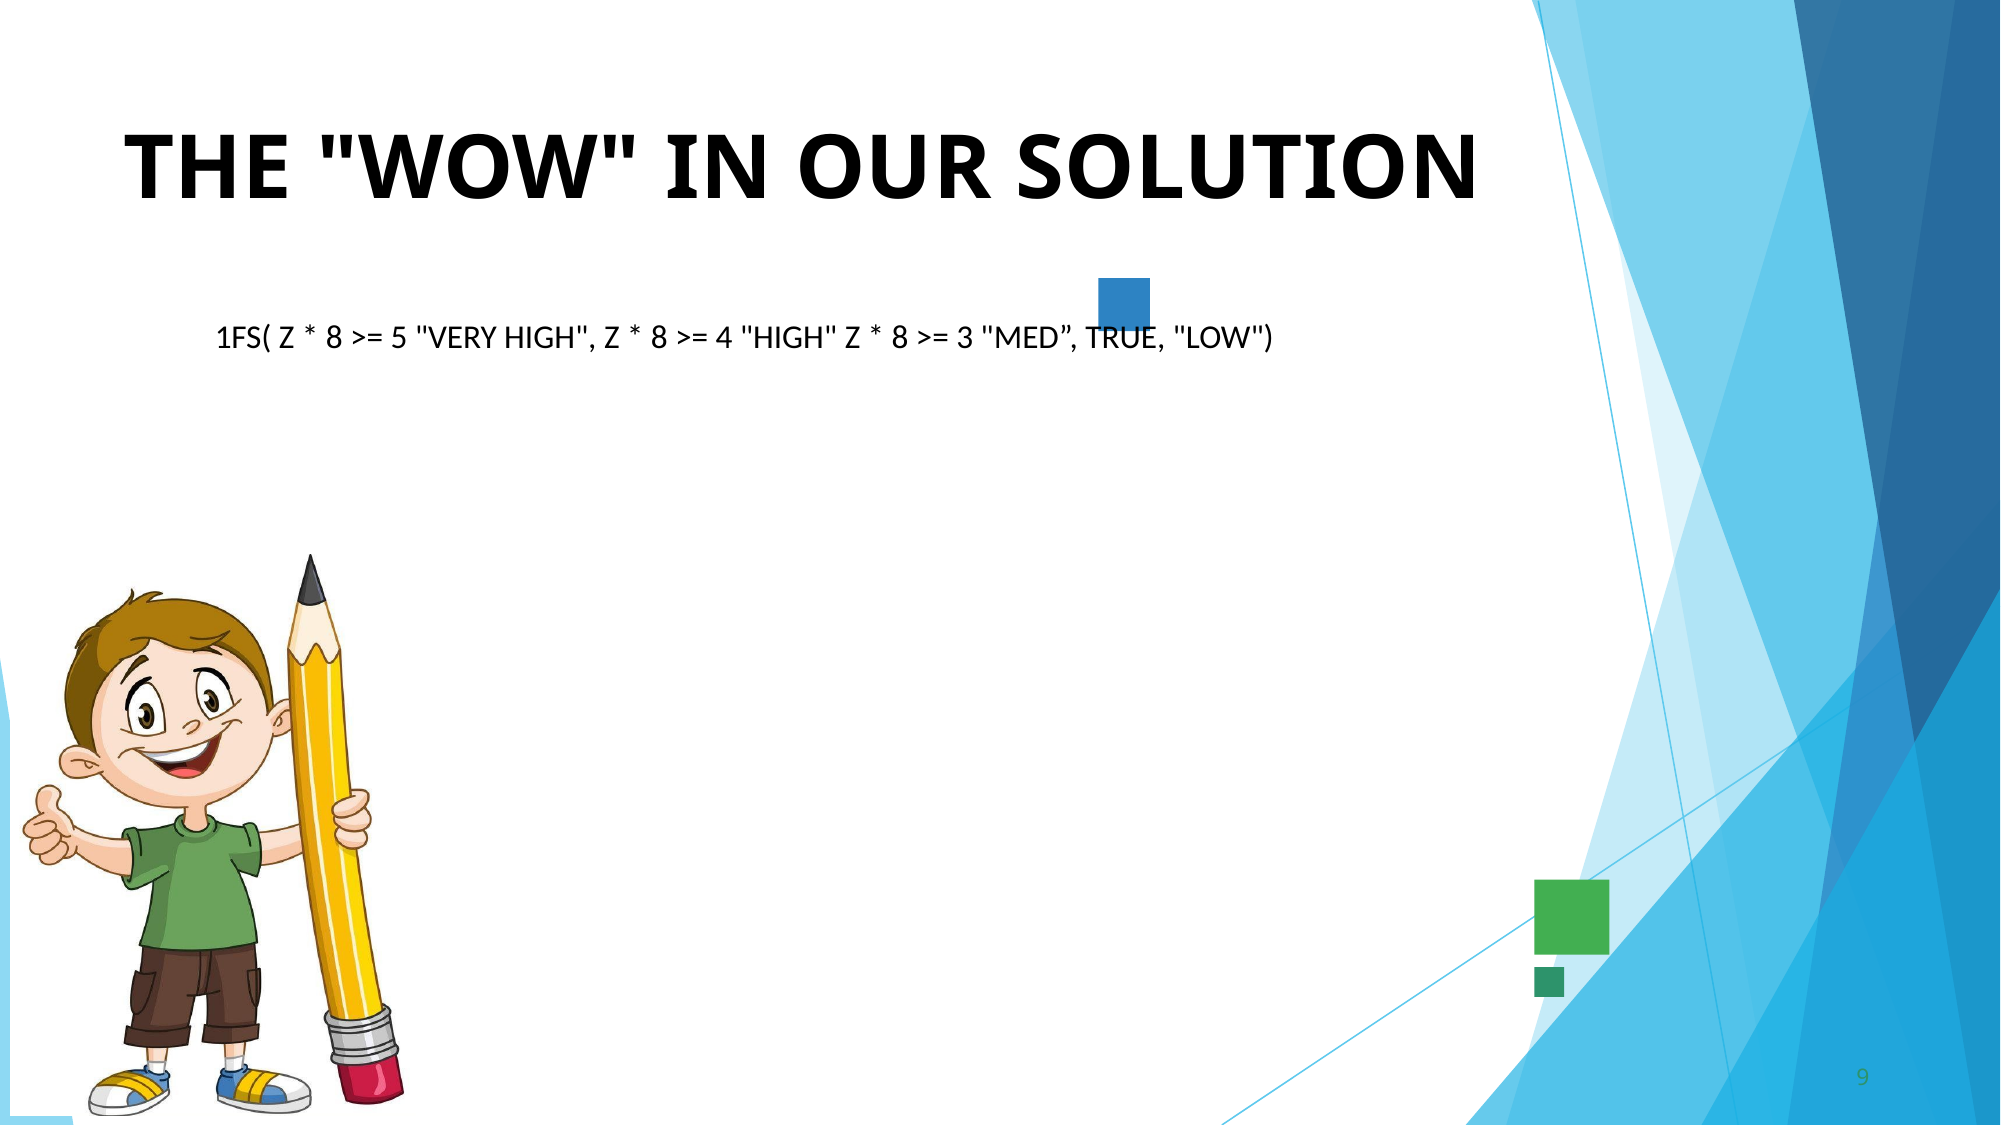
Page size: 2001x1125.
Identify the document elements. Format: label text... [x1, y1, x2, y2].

title THE "WOW" IN OUR SOLUTION [121, 107, 1513, 298]
text_box 9 [1849, 1061, 1888, 1095]
text_box [1098, 298, 1150, 307]
picture [10, 554, 416, 1116]
text_box [1534, 967, 1565, 997]
text_box [687, 684, 2000, 841]
text_box [1534, 879, 1610, 955]
text_box 1FS( Z * 8 >= 5 "VERY HIGH", Z * 8 >= 4 "HIGH" Z * 8 >= 3 "MED”, TRUE, "LOW") [199, 307, 1400, 363]
